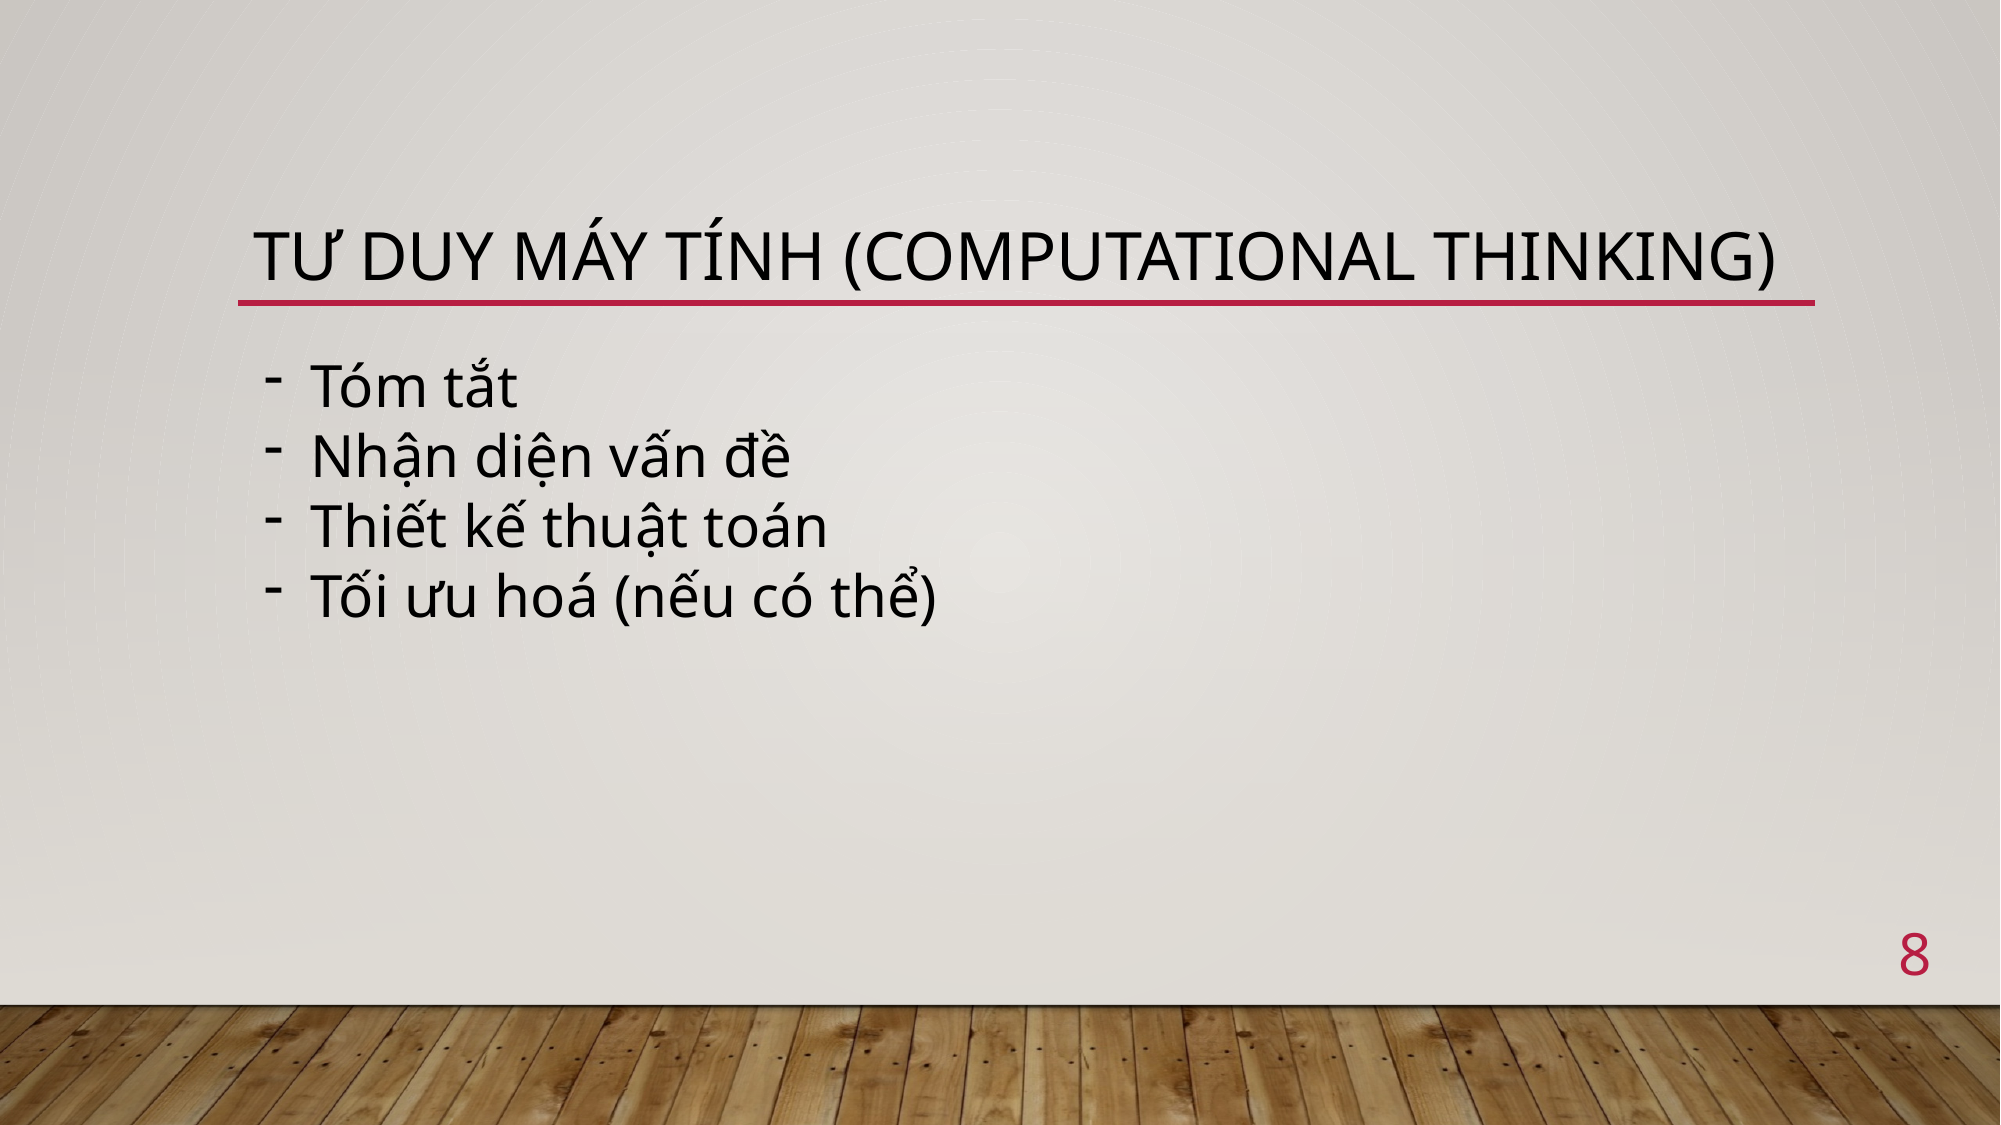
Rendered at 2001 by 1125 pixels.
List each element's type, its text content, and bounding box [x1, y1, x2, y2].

title TƯ DUY MÁY TÍNH (COMPUTATIONAL THINKING) [238, 215, 1814, 305]
slide_number 8 [1813, 909, 1947, 992]
picture [0, 1005, 2000, 1125]
text_box Tóm tắt Nhận diện vấn đề Thiết kế thuật toán Tối ưu hoá (nếu có thể) [249, 341, 1814, 637]
